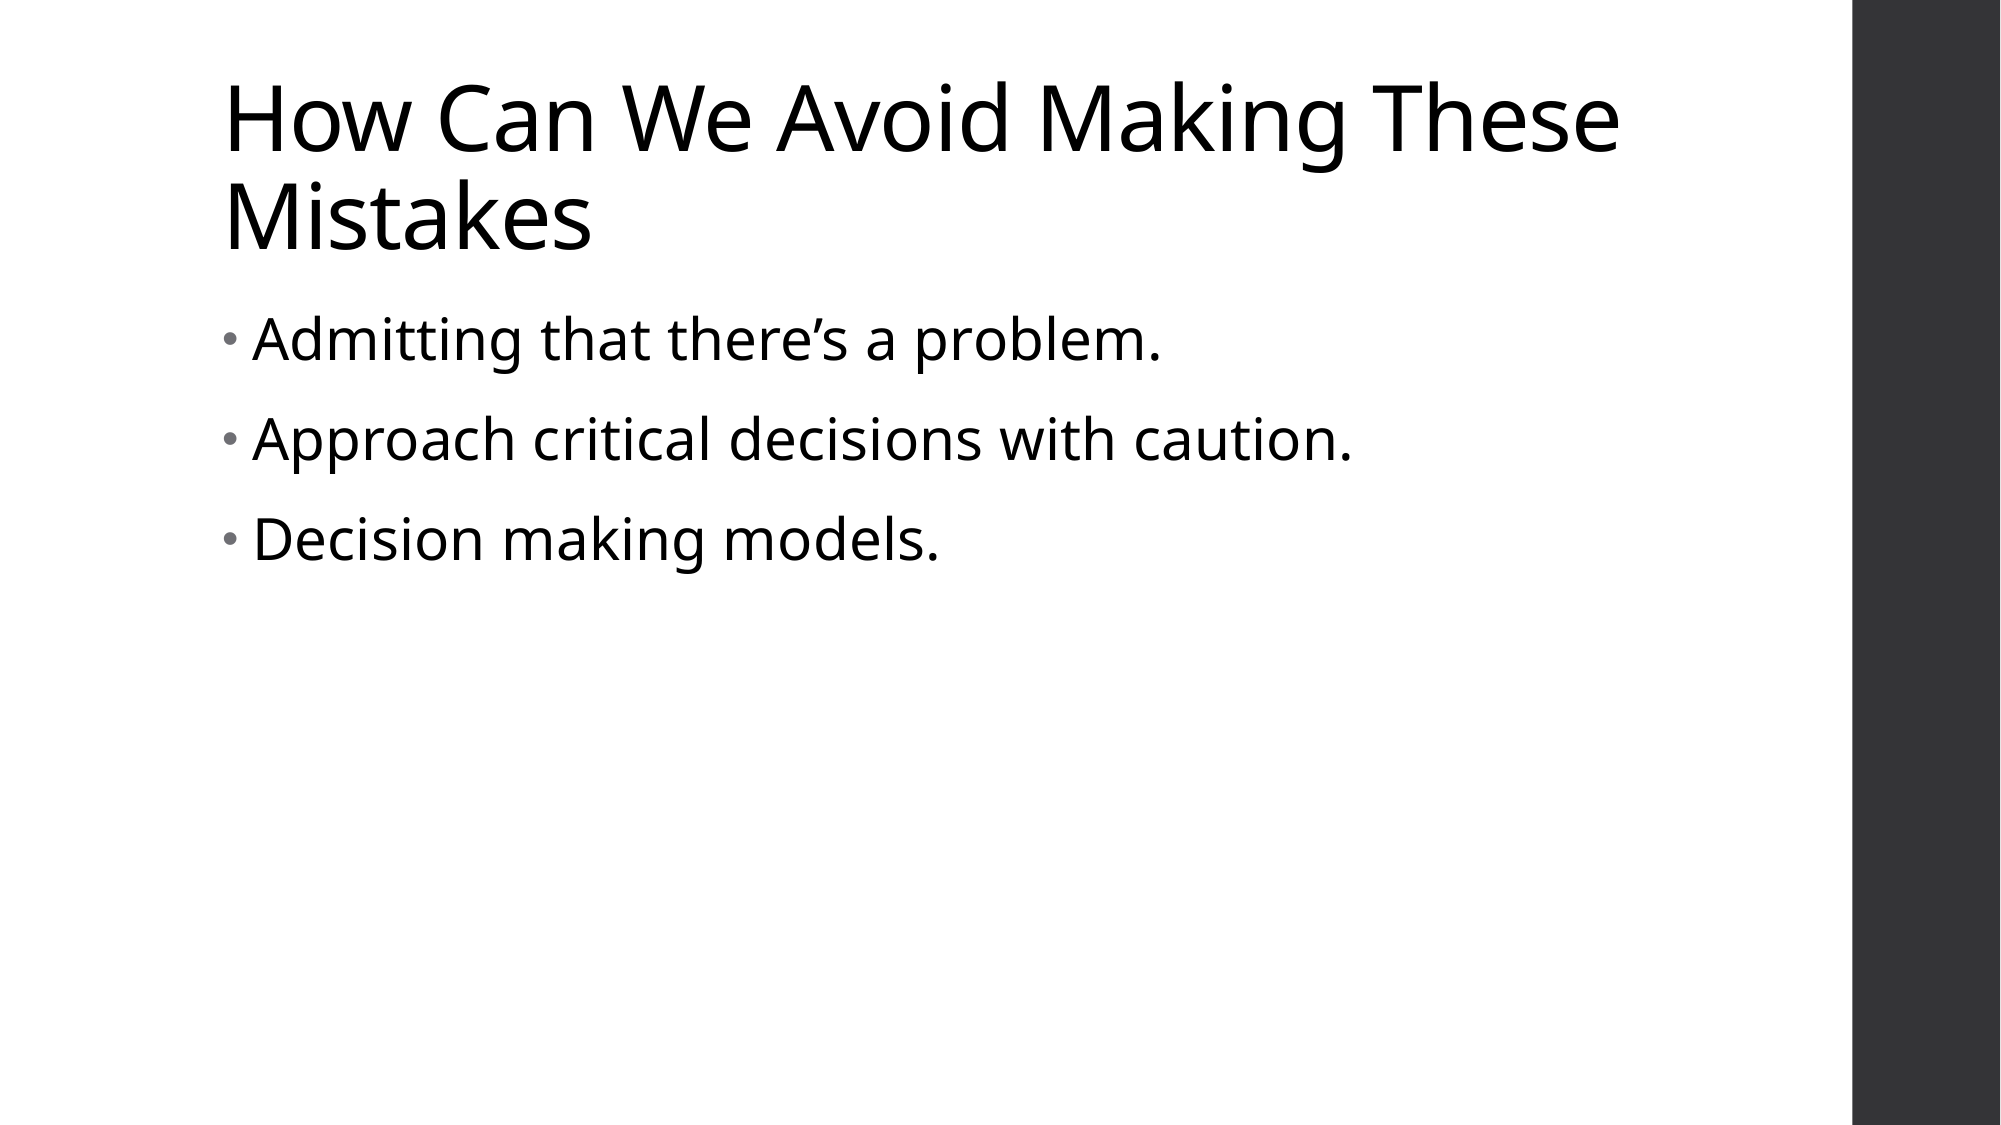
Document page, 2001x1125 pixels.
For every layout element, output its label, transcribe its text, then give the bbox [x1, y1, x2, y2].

title How Can We Avoid Making These Mistakes [206, 60, 1797, 278]
list Admitting that there’s a problem. Approach critical decisions with caution. Decision making models. [206, 299, 1617, 1014]
